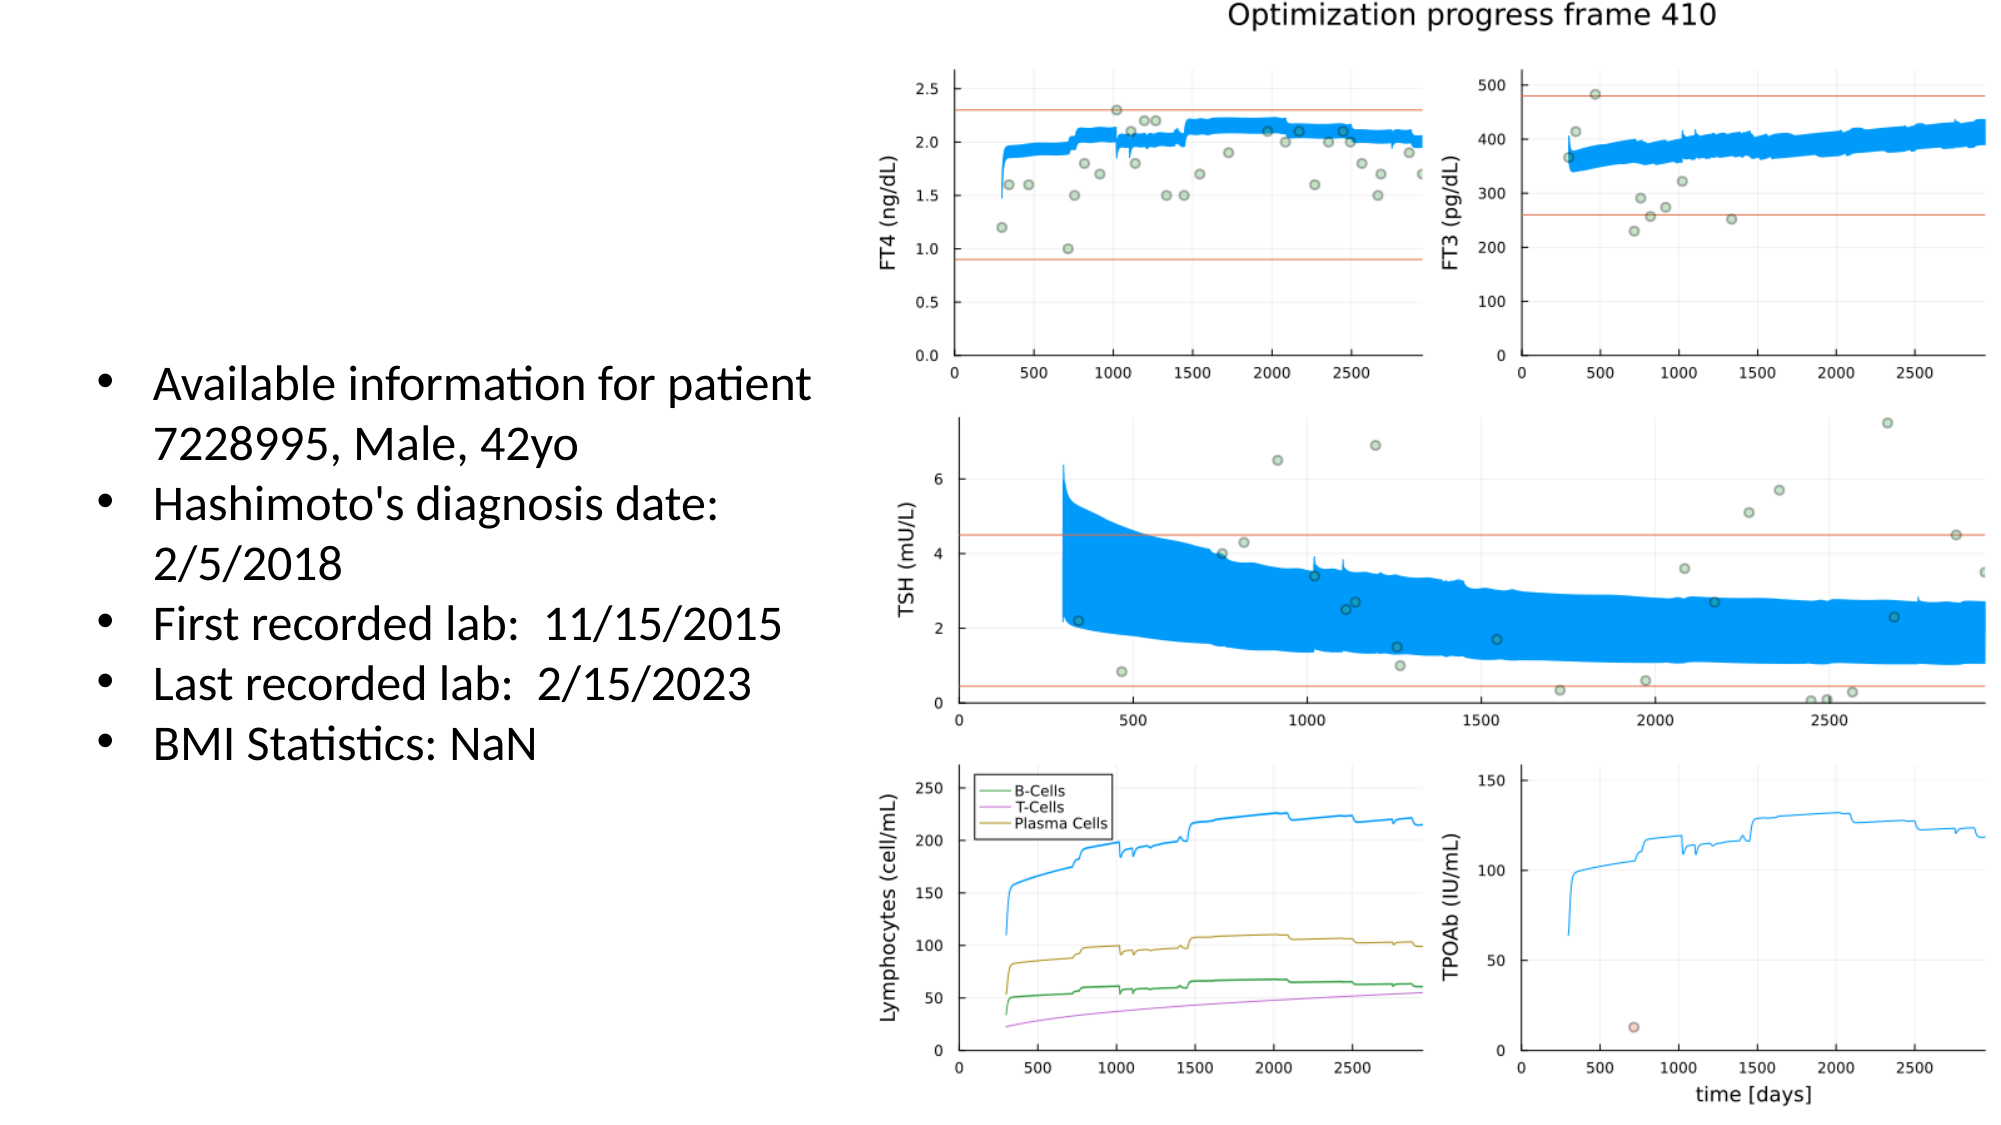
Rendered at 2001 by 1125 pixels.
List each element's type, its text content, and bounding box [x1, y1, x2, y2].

text_box Available information for patient 7228995, Male, 42yo Hashimoto's diagnosis date: 2/5/2018 First recorded lab: 11/15/2015 Last recorded lab: 2/15/2023 BMI Statistics: NaN [81, 342, 838, 778]
picture [874, 0, 2000, 1125]
